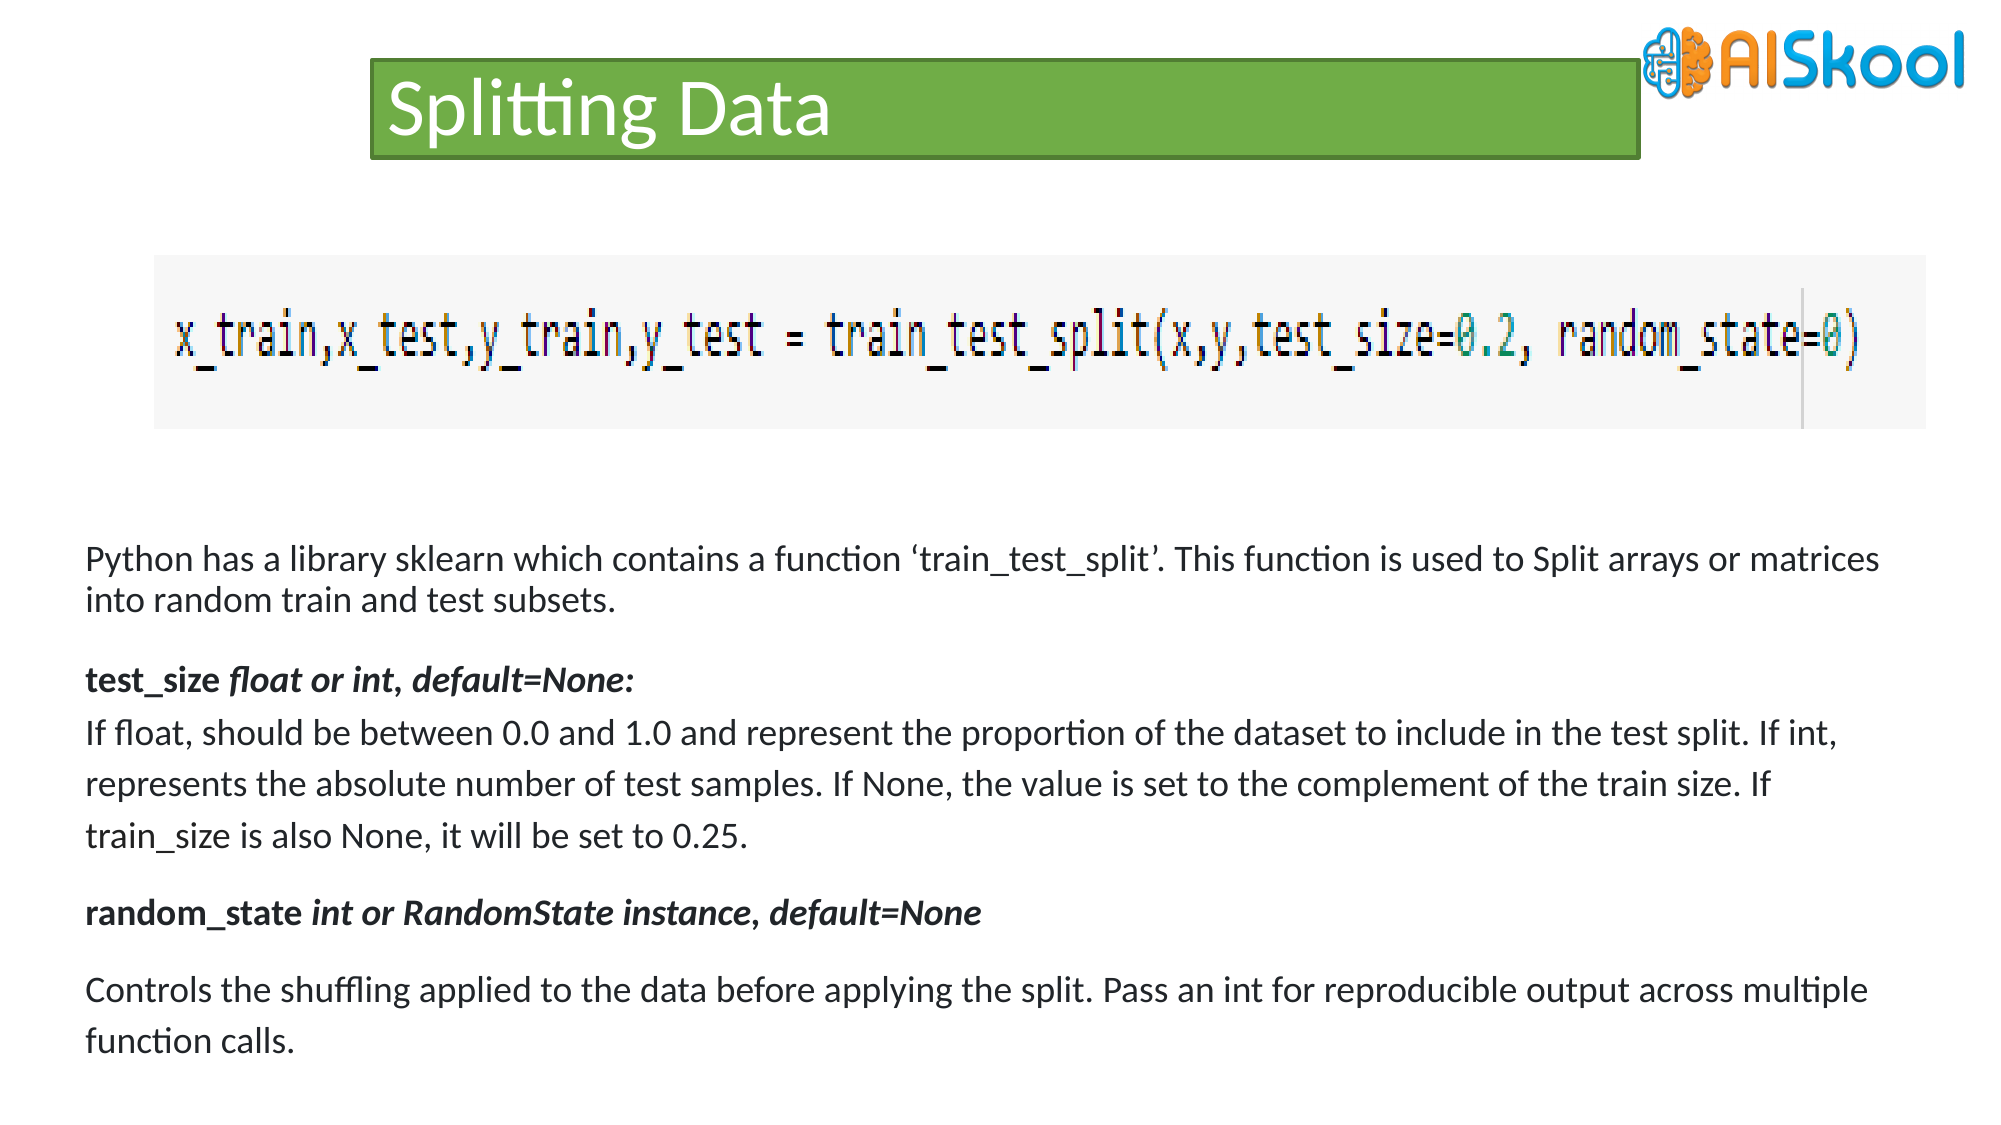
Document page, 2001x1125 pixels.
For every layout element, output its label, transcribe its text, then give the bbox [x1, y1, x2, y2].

list Python has a library sklearn which contains a function ‘train_test_split’. This function is used to Split arrays or matrices into random train and test subsets. test_size float or int, default=None: If float, should be between 0.0 and 1.0 and represent the proportion of the dataset to include in the test split. If int, represents the absolute number of test samples. If None, the value is set to the complement of the train size. If train_size is also None, it will be set to 0.25. random_state int or RandomState instance, default=None Controls the shuffling applied to the data before applying the split. Pass an int for reproducible output across multiple function calls. [70, 531, 1901, 1058]
title Splitting Data [372, 59, 1639, 158]
picture [153, 254, 1927, 435]
picture [1641, 23, 1967, 101]
